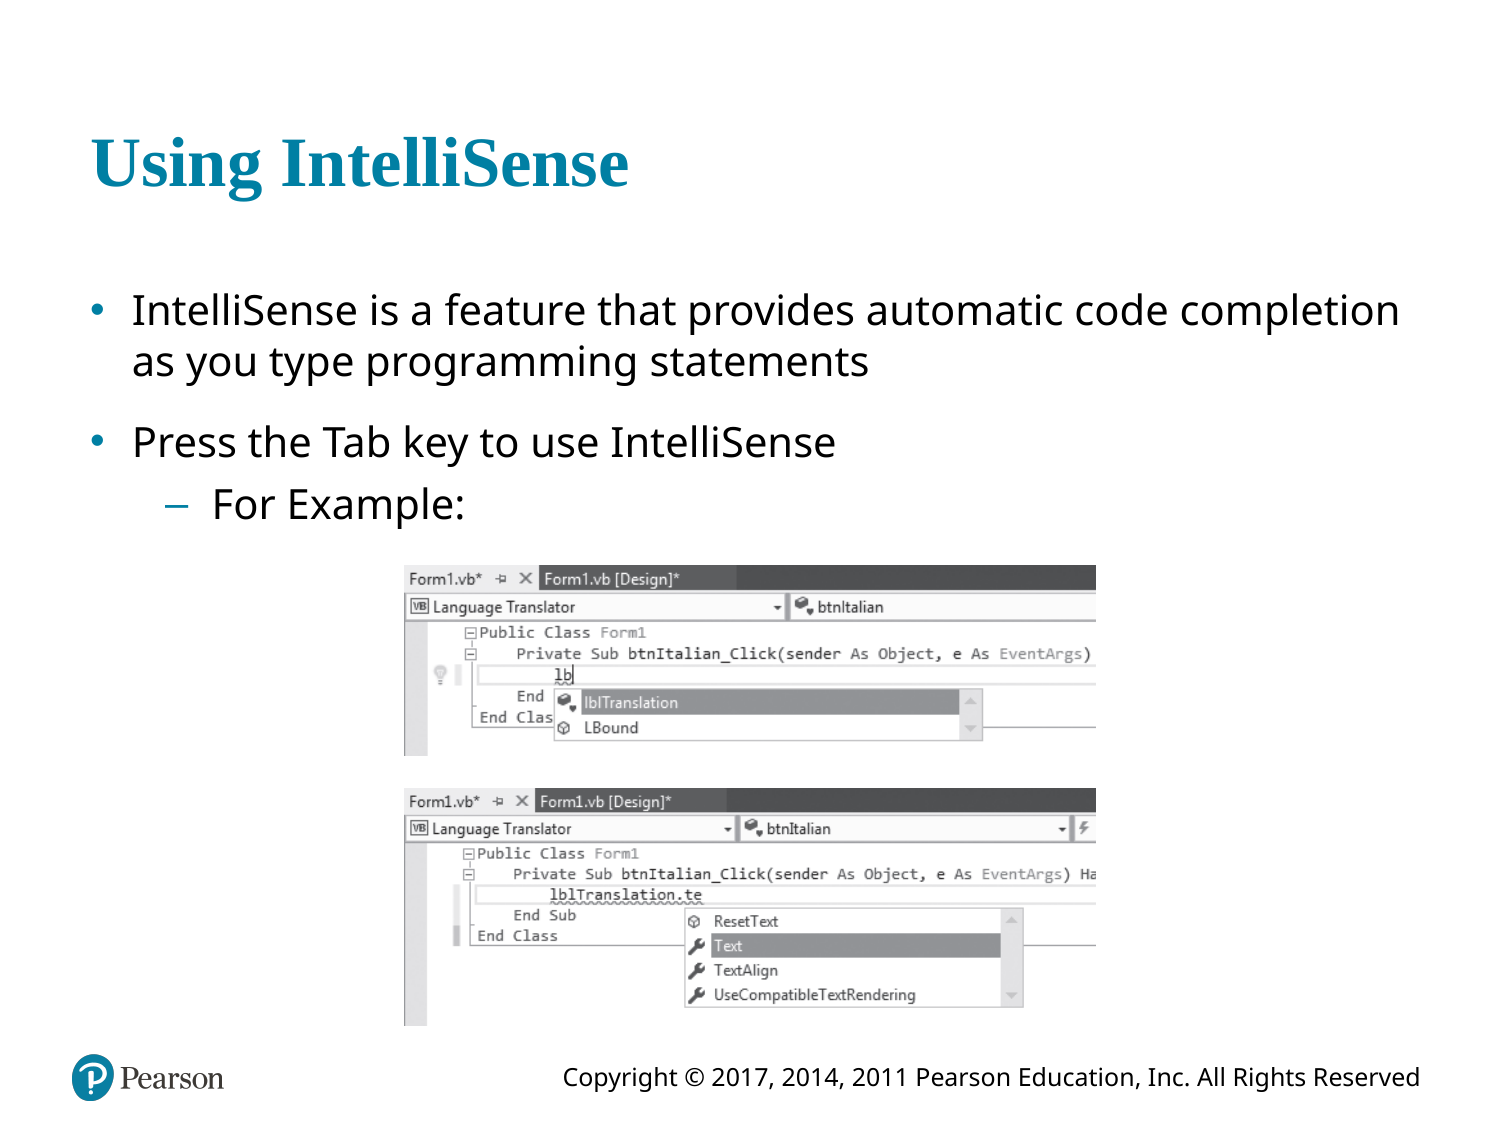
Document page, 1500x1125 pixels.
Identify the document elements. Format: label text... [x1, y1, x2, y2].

picture [80, 1063, 106, 1088]
picture [72, 1054, 88, 1070]
picture [404, 788, 1096, 1027]
title Using IntelliSense [75, 0, 1425, 216]
picture [404, 564, 1096, 756]
picture [72, 1087, 83, 1101]
picture [98, 1054, 224, 1101]
list IntelliSense is a feature that provides automatic code completion as you type programming statements Press the Tab key to use IntelliSense For Example: [75, 269, 1425, 937]
